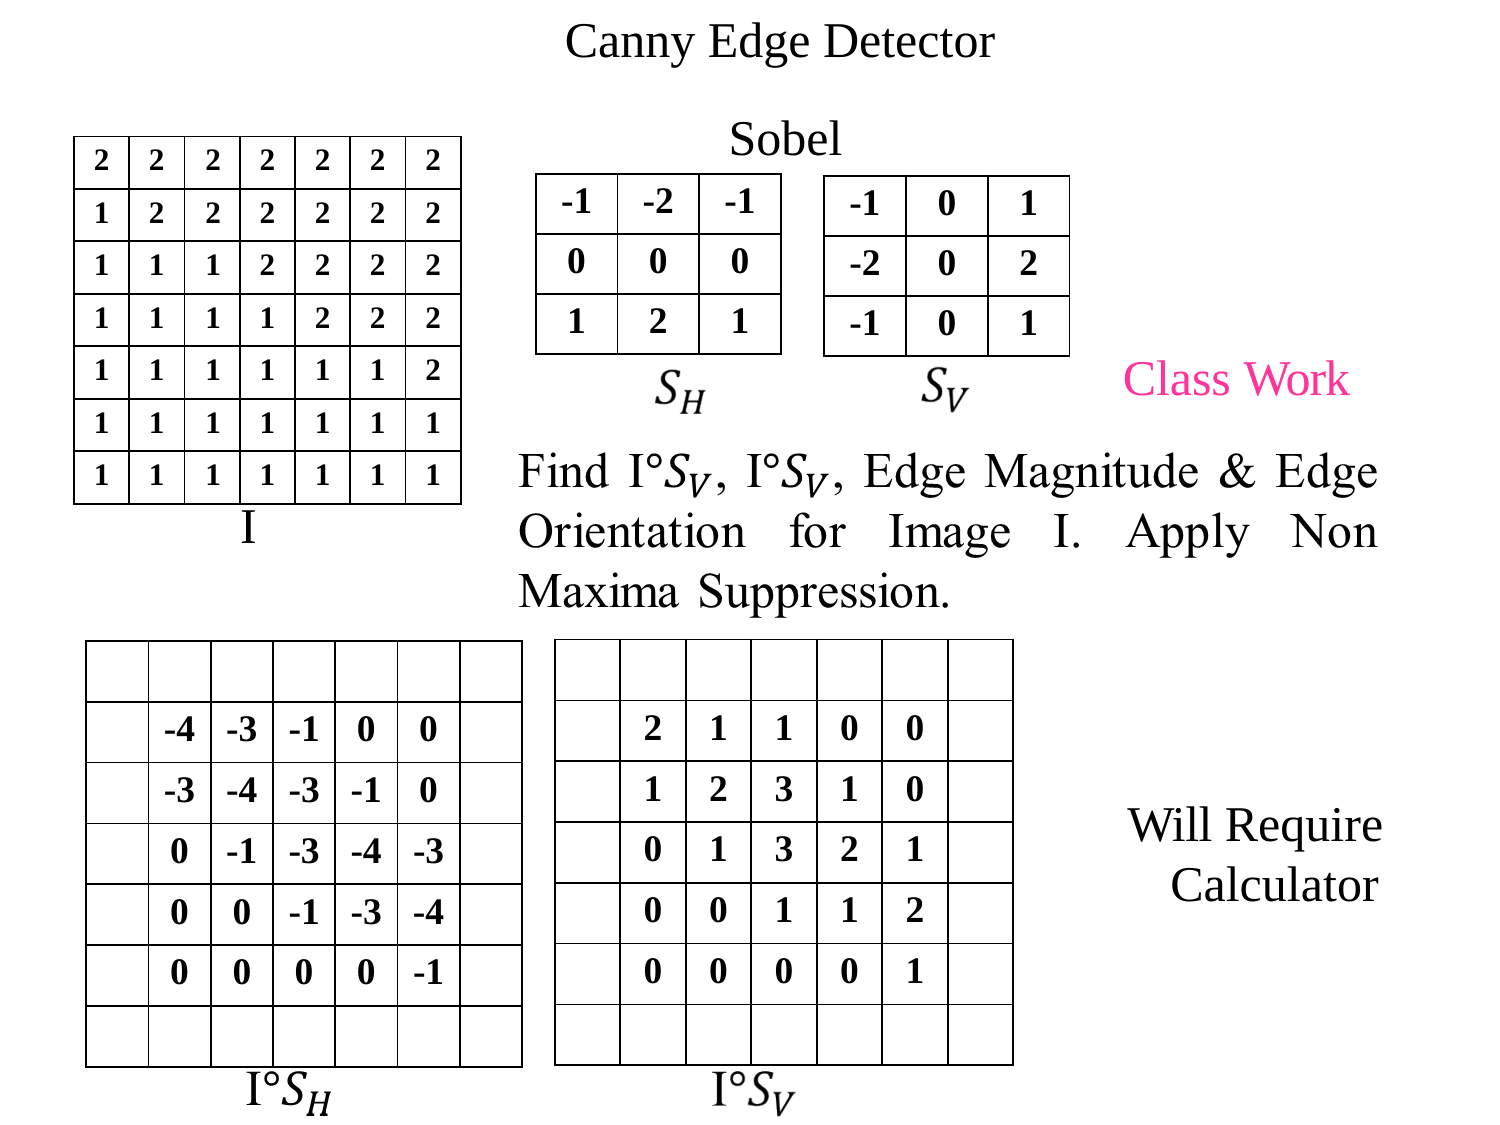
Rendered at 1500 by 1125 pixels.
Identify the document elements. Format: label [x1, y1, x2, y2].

table_cell [687, 1005, 750, 1064]
table_cell [75, 347, 128, 398]
table_cell [818, 762, 881, 821]
table_cell [949, 823, 1012, 882]
table_cell [351, 400, 405, 450]
table_cell [818, 884, 881, 943]
table_cell [296, 452, 349, 503]
table_header [274, 642, 334, 701]
table_cell [618, 295, 698, 353]
table_cell [149, 824, 210, 883]
table_header [87, 642, 148, 701]
table_header [336, 642, 397, 701]
table_cell [752, 823, 816, 882]
table_cell [75, 452, 128, 503]
table_cell [752, 701, 816, 760]
table_cell [274, 703, 334, 762]
table_cell [398, 1007, 459, 1066]
table_cell [336, 763, 397, 823]
table_cell [274, 763, 334, 823]
table_cell [687, 823, 750, 882]
table_cell [461, 946, 521, 1005]
table_header [537, 175, 617, 233]
table_cell [752, 1005, 816, 1064]
table_header [406, 137, 460, 188]
table_cell [149, 1007, 210, 1066]
table_cell [818, 823, 881, 882]
table_cell [212, 703, 272, 762]
table_header [621, 640, 685, 700]
table_cell [398, 946, 459, 1005]
table_cell [398, 763, 459, 823]
table_cell [296, 190, 349, 240]
table_cell [149, 763, 210, 823]
table_cell [883, 762, 947, 821]
table_header [818, 640, 881, 700]
table_cell [621, 823, 685, 882]
table_cell [621, 884, 685, 943]
table_cell [130, 295, 184, 345]
table_cell [461, 703, 521, 762]
table_cell [185, 452, 239, 503]
picture [518, 452, 1378, 618]
table_cell [406, 295, 460, 345]
table_header [185, 137, 239, 188]
table_cell [883, 701, 947, 760]
table_cell [212, 946, 272, 1005]
table_cell [398, 824, 459, 883]
table_cell [907, 237, 987, 295]
table_cell [537, 235, 617, 293]
table_cell [149, 946, 210, 1005]
table_header [618, 175, 698, 233]
table_cell [351, 347, 405, 398]
table_cell [687, 944, 750, 1004]
table_header [687, 640, 750, 700]
table_cell [556, 823, 619, 882]
table_header [752, 640, 816, 700]
table_cell [130, 452, 184, 503]
table_cell [336, 824, 397, 883]
table_cell [75, 400, 128, 450]
table_cell [687, 884, 750, 943]
table_cell [336, 703, 397, 762]
table_cell [825, 237, 905, 295]
table_cell [75, 242, 128, 293]
table_cell [185, 347, 239, 398]
title [563, 5, 998, 196]
table_header [212, 642, 272, 701]
table_header [461, 642, 521, 701]
table_cell [406, 242, 460, 293]
table_cell [87, 703, 148, 762]
table_cell [351, 242, 405, 293]
table_cell [461, 763, 521, 823]
table_cell [130, 242, 184, 293]
table_cell [296, 347, 349, 398]
table_header [398, 642, 459, 701]
table_cell [212, 824, 272, 883]
table_header [989, 177, 1069, 235]
picture [245, 1071, 331, 1116]
table_header [149, 642, 210, 701]
table_cell [818, 944, 881, 1004]
table_header [825, 177, 905, 235]
table_cell [949, 762, 1012, 821]
table_cell [406, 400, 460, 450]
table_cell [406, 190, 460, 240]
table_cell [241, 347, 294, 398]
table_cell [149, 885, 210, 944]
table_cell [87, 946, 148, 1005]
table_cell [87, 885, 148, 944]
table_cell [241, 190, 294, 240]
table_header [351, 137, 405, 188]
table_cell [825, 297, 905, 355]
table_cell [556, 762, 619, 821]
table_cell [621, 701, 685, 760]
table_cell [212, 885, 272, 944]
table_header [241, 137, 294, 188]
table_cell [351, 452, 405, 503]
picture [712, 1071, 796, 1117]
table_cell [556, 884, 619, 943]
table_cell [406, 452, 460, 503]
table_cell [949, 1005, 1012, 1064]
table_cell [687, 762, 750, 821]
table_cell [818, 1005, 881, 1064]
table_cell [461, 1007, 521, 1066]
table_cell [461, 824, 521, 883]
table_header [75, 137, 128, 188]
table_cell [949, 701, 1012, 760]
table_cell [621, 762, 685, 821]
table_cell [556, 944, 619, 1004]
table_header [949, 640, 1012, 700]
table_cell [398, 885, 459, 944]
table_cell [883, 884, 947, 943]
table_cell [130, 347, 184, 398]
table_cell [687, 701, 750, 760]
picture [898, 345, 998, 422]
table_cell [185, 400, 239, 450]
table_cell [818, 701, 881, 760]
table_cell [274, 1007, 334, 1066]
table_cell [241, 452, 294, 503]
table_cell [274, 824, 334, 883]
table_cell [296, 295, 349, 345]
table_header [556, 640, 619, 700]
text_box [1120, 342, 1355, 405]
table_cell [700, 295, 780, 353]
table_cell [130, 190, 184, 240]
table_cell [75, 295, 128, 345]
table_cell [883, 823, 947, 882]
table_cell [556, 1005, 619, 1064]
text_box [1125, 789, 1387, 912]
table_cell [989, 297, 1069, 355]
table_cell [406, 347, 460, 398]
table_cell [212, 1007, 272, 1066]
table_cell [537, 295, 617, 353]
table_cell [621, 1005, 685, 1064]
table_cell [274, 885, 334, 944]
table_cell [752, 944, 816, 1004]
table_cell [336, 1007, 397, 1066]
table_cell [185, 190, 239, 240]
table_cell [130, 400, 184, 450]
table_cell [296, 242, 349, 293]
table_cell [621, 944, 685, 1004]
table_cell [336, 885, 397, 944]
table_cell [274, 946, 334, 1005]
table_cell [336, 946, 397, 1005]
table_cell [296, 400, 349, 450]
table_header [130, 137, 184, 188]
table_cell [149, 703, 210, 762]
table_cell [241, 295, 294, 345]
table_cell [185, 295, 239, 345]
table_cell [351, 295, 405, 345]
table_cell [700, 235, 780, 293]
table_cell [212, 763, 272, 823]
table_cell [618, 235, 698, 293]
table_header [883, 640, 947, 700]
table_cell [556, 701, 619, 760]
table_cell [752, 762, 816, 821]
table_cell [883, 1005, 947, 1064]
table_header [700, 175, 780, 233]
table_cell [883, 944, 947, 1004]
table_cell [87, 763, 148, 823]
table_cell [989, 237, 1069, 295]
table_cell [351, 190, 405, 240]
table_cell [75, 190, 128, 240]
table_header [907, 177, 987, 235]
table_cell [949, 884, 1012, 943]
table_cell [87, 1007, 148, 1066]
table_cell [241, 400, 294, 450]
picture [631, 347, 731, 424]
table_cell [461, 885, 521, 944]
table_cell [398, 703, 459, 762]
table_cell [907, 297, 987, 345]
table_cell [949, 944, 1012, 1004]
table_cell [87, 824, 148, 883]
table_cell [185, 242, 239, 293]
table_cell [752, 884, 816, 943]
text_box [237, 491, 259, 554]
table_header [296, 137, 349, 188]
table_cell [241, 242, 294, 293]
